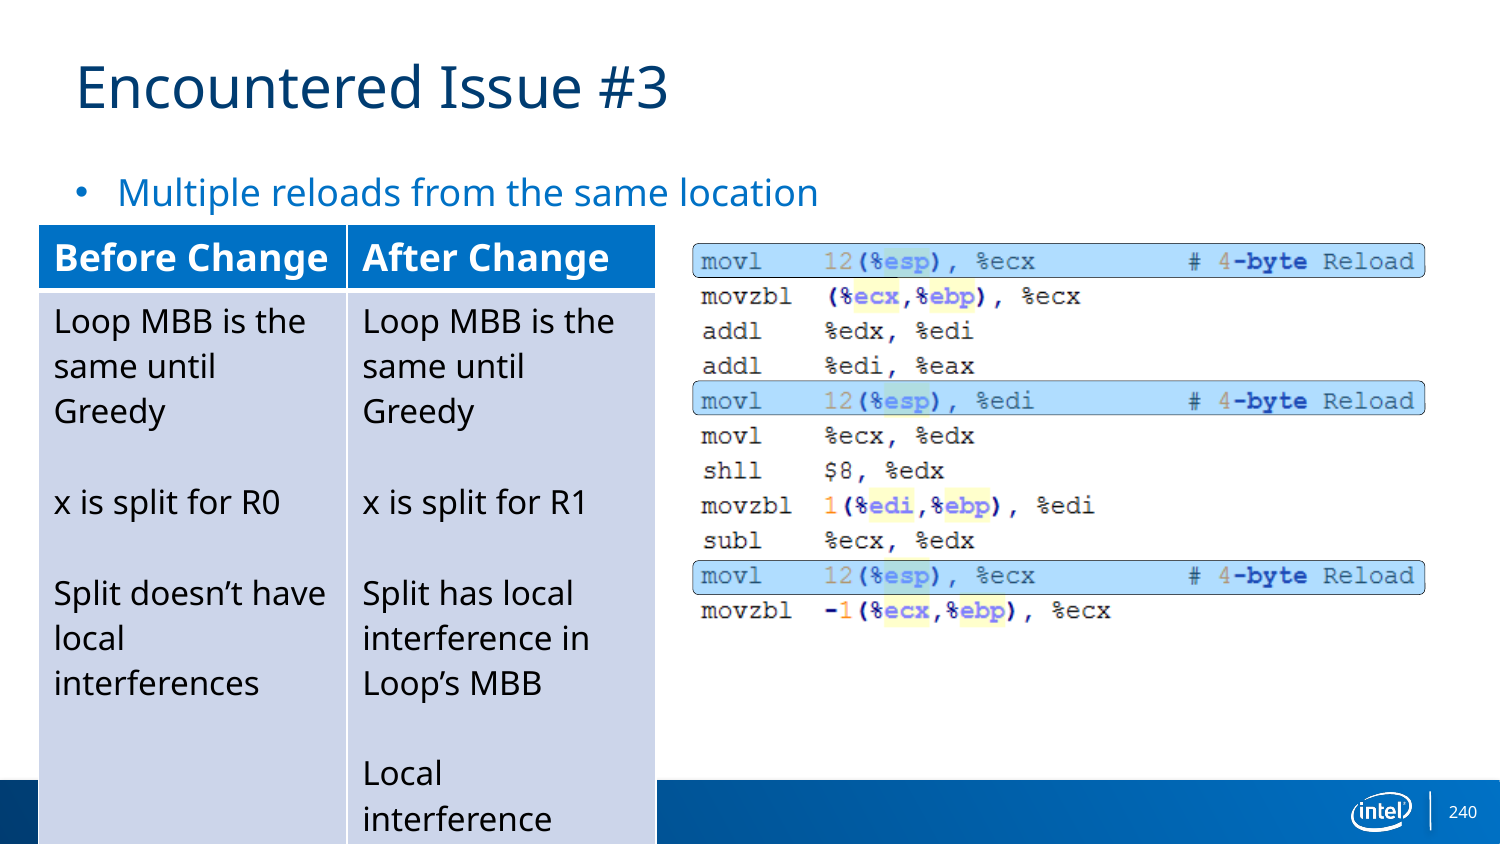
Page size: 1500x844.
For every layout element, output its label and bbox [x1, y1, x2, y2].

table_header [348, 225, 655, 288]
table_cell [348, 293, 655, 844]
picture [692, 248, 1426, 629]
table_header [39, 225, 346, 288]
title [75, 50, 1425, 160]
text_box [693, 243, 1425, 248]
table_cell [39, 293, 346, 844]
list [75, 168, 1425, 732]
slide_number [1127, 791, 1478, 837]
